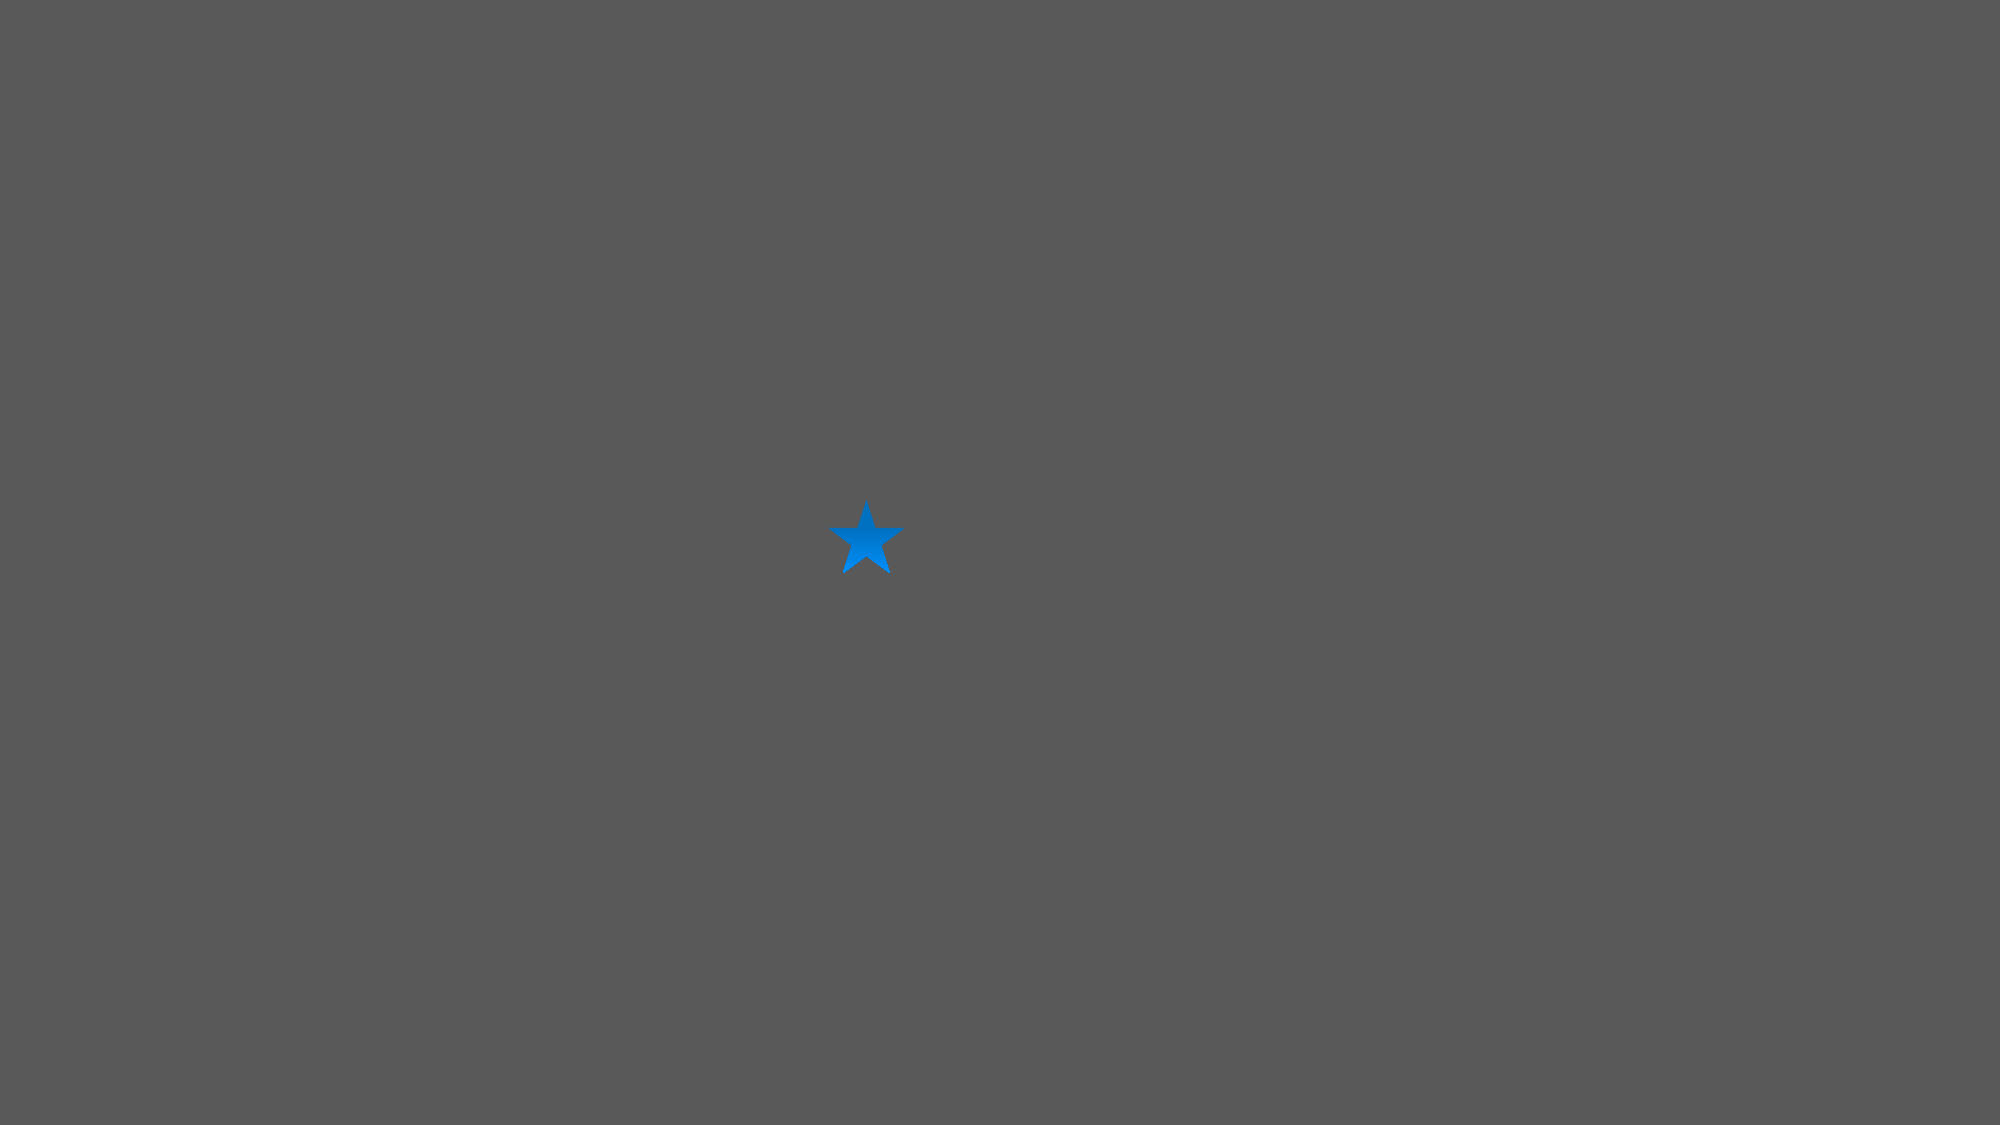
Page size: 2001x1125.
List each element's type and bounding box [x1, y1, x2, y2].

text_box [823, 494, 910, 578]
